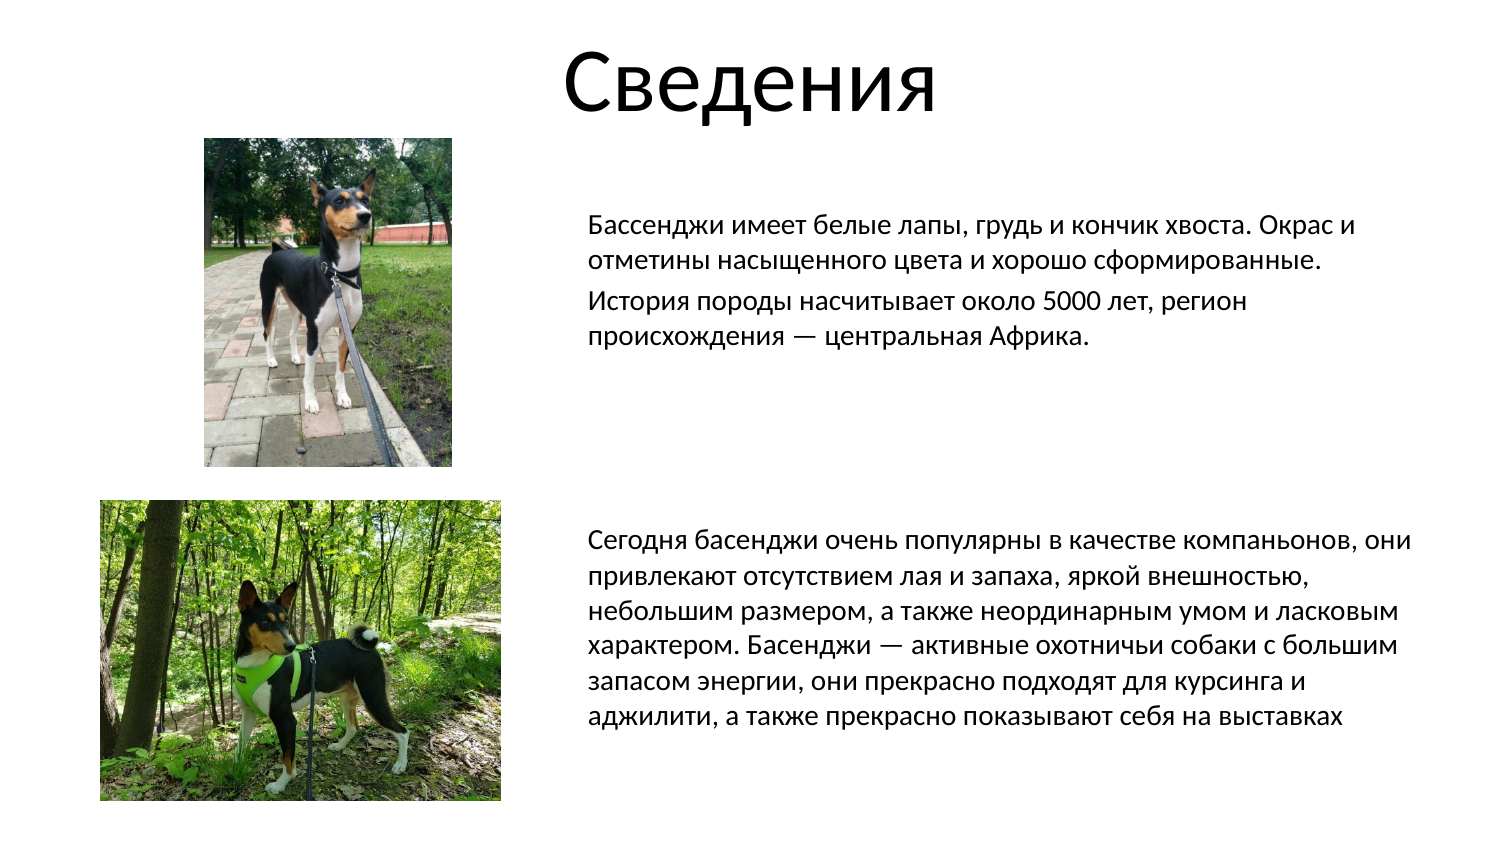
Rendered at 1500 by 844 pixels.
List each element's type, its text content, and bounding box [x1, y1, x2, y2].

list Бассенджи имеет белые лапы, грудь и кончик хвоста. Окрас и отметины насыщенного цвета и хорошо сформированные. История породы насчитывает около 5000 лет, регион происхождения — центральная Африка. Сегодня басенджи очень популярны в качестве компаньонов, они привлекают отсутствием лая и запаха, яркой внешностью, небольшим размером, а также неординарным умом и ласковым характером. Басенджи — активные охотничьи собаки с большим запасом энергии, они прекрасно подходят для курсинга и аджилити, а также прекрасно показывают себя на выставках [572, 197, 1437, 800]
picture [204, 138, 452, 468]
title Сведения [76, 4, 1427, 146]
picture [100, 500, 502, 802]
